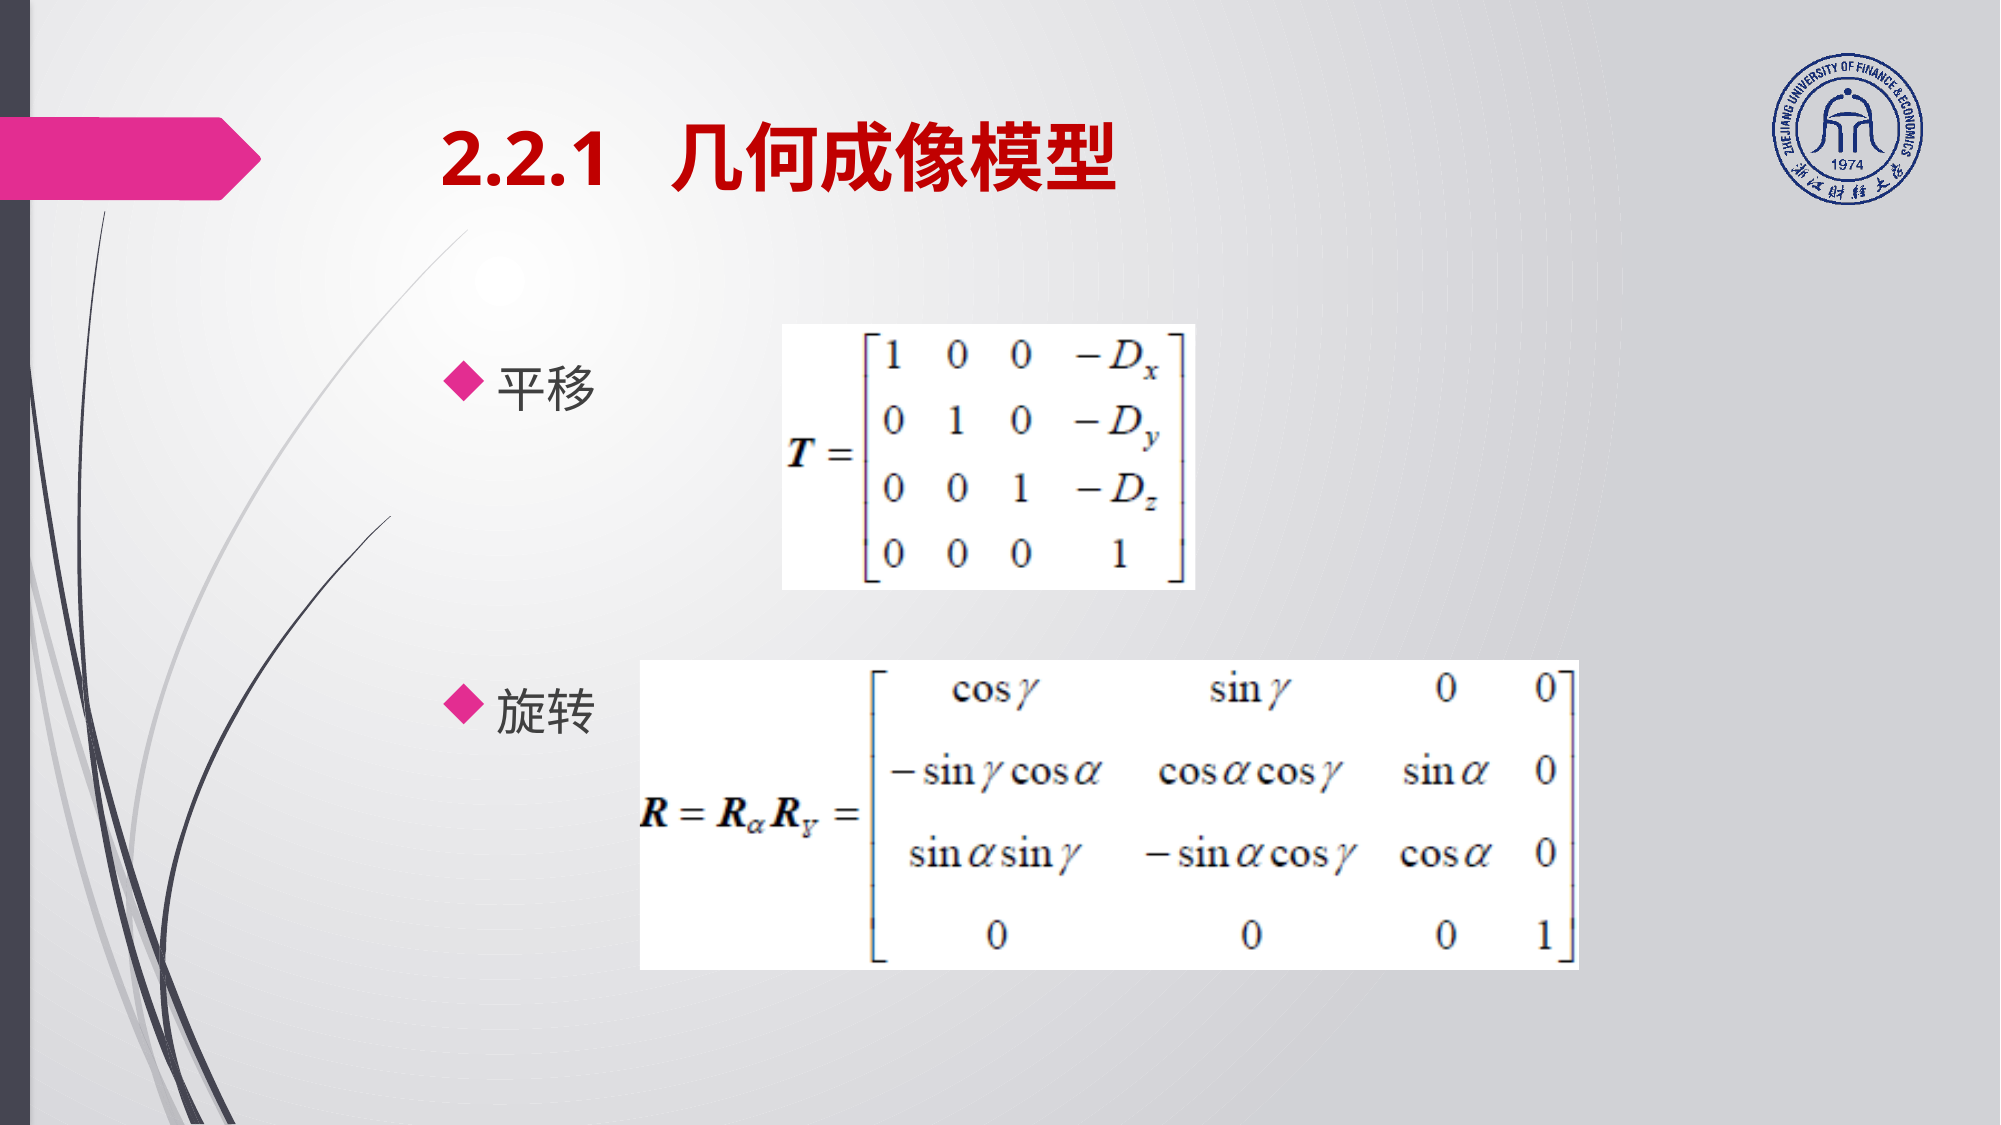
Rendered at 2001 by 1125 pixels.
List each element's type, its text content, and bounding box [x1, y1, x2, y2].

picture [1772, 53, 1923, 205]
picture [633, 660, 1580, 970]
picture [781, 323, 1196, 590]
title 2.2.1 几何成像模型 [425, 102, 1888, 313]
list 平移 旋转 [424, 350, 1888, 970]
